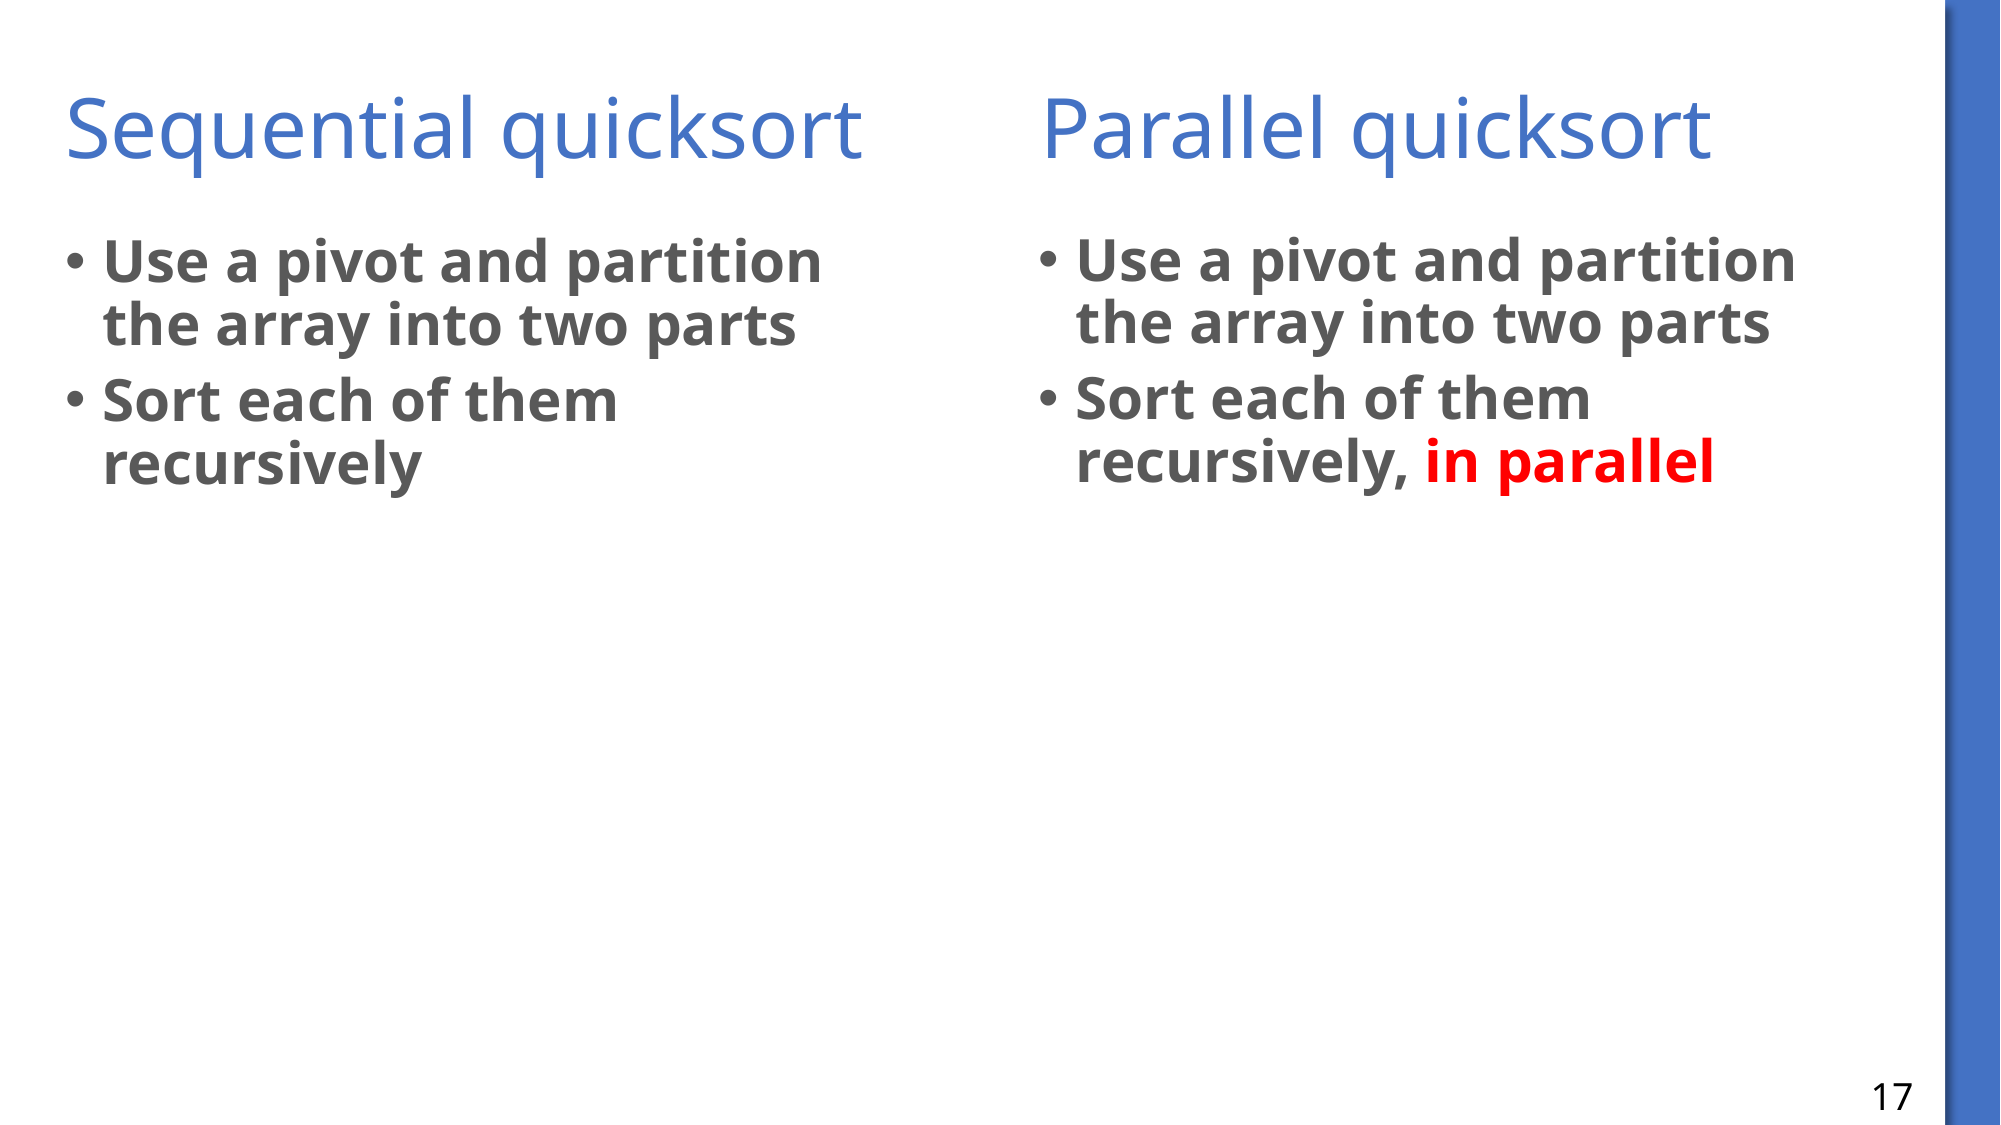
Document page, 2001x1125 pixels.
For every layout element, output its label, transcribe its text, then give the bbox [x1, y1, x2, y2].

slide_number 17 [1855, 1065, 1985, 1125]
text_box Use a pivot and partition the array into two parts Sort each of them recursively, in parallel [1023, 223, 1911, 600]
title Sequential quicksort [50, 75, 975, 188]
text_box Parallel quicksort [1025, 75, 1950, 188]
list Use a pivot and partition the array into two parts Sort each of them recursively [50, 224, 938, 1088]
